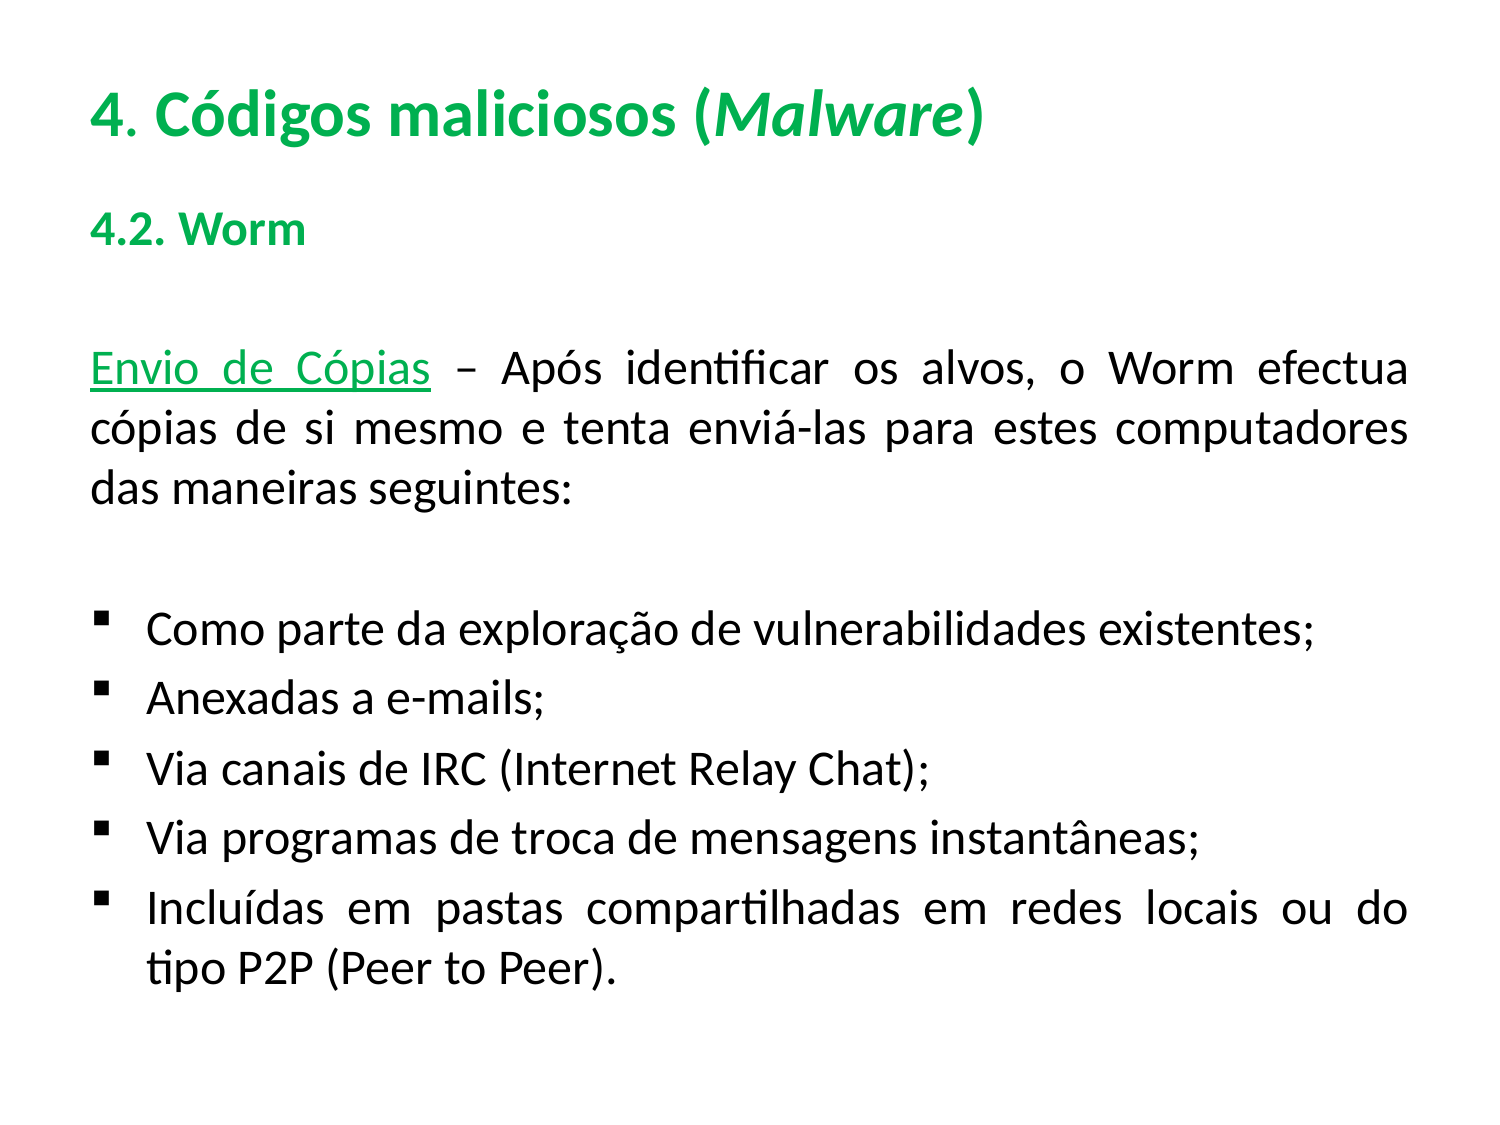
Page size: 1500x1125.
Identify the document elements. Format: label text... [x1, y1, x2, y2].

list 4.2. Worm Envio de Cópias – Após identificar os alvos, o Worm efectua cópias de si mesmo e tenta enviá-las para estes computadores das maneiras seguintes: Como parte da exploração de vulnerabilidades existentes; Anexadas a e-mails; Via canais de IRC (Internet Relay Chat); Via programas de troca de mensagens instantâneas; Incluídas em pastas compartilhadas em redes locais ou do tipo P2P (Peer to Peer). [75, 187, 1425, 1063]
title 4. Códigos maliciosos (Malware) [75, 45, 1425, 175]
